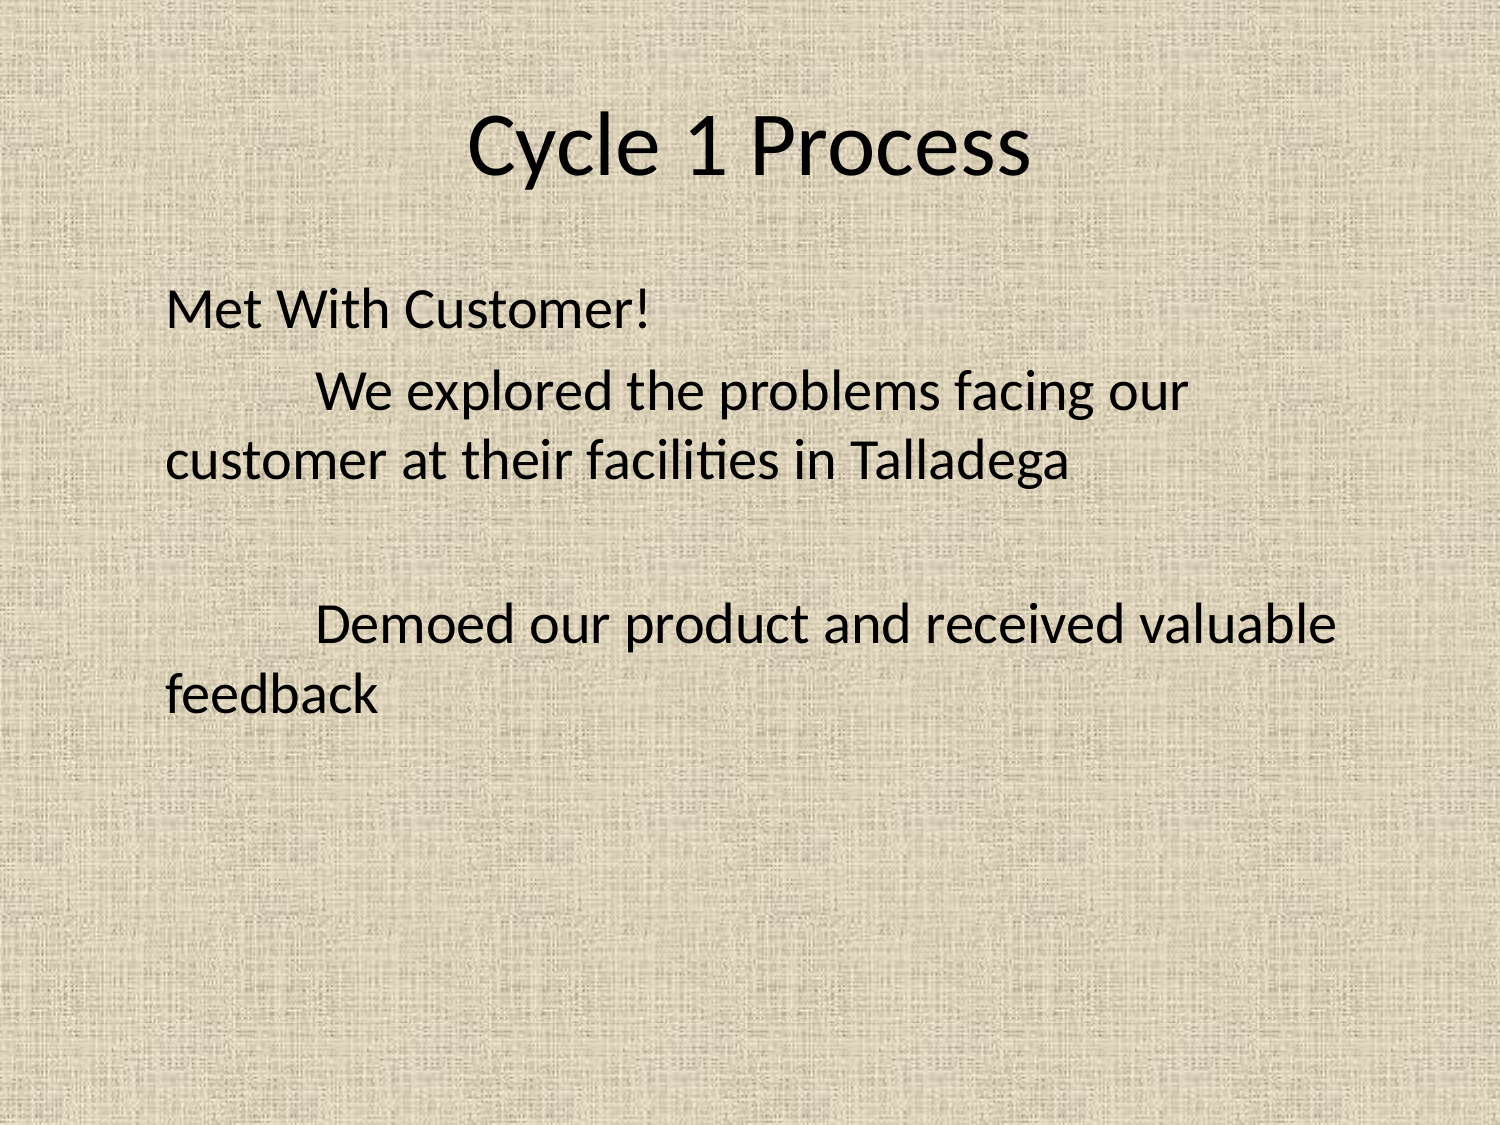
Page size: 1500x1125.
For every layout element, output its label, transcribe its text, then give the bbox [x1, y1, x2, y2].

title Cycle 1 Process [75, 45, 1425, 233]
list Met With Customer! We explored the problems facing our customer at their facilities in Talladega Demoed our product and received valuable feedback [75, 262, 1425, 1005]
picture [0, 0, 1500, 1125]
